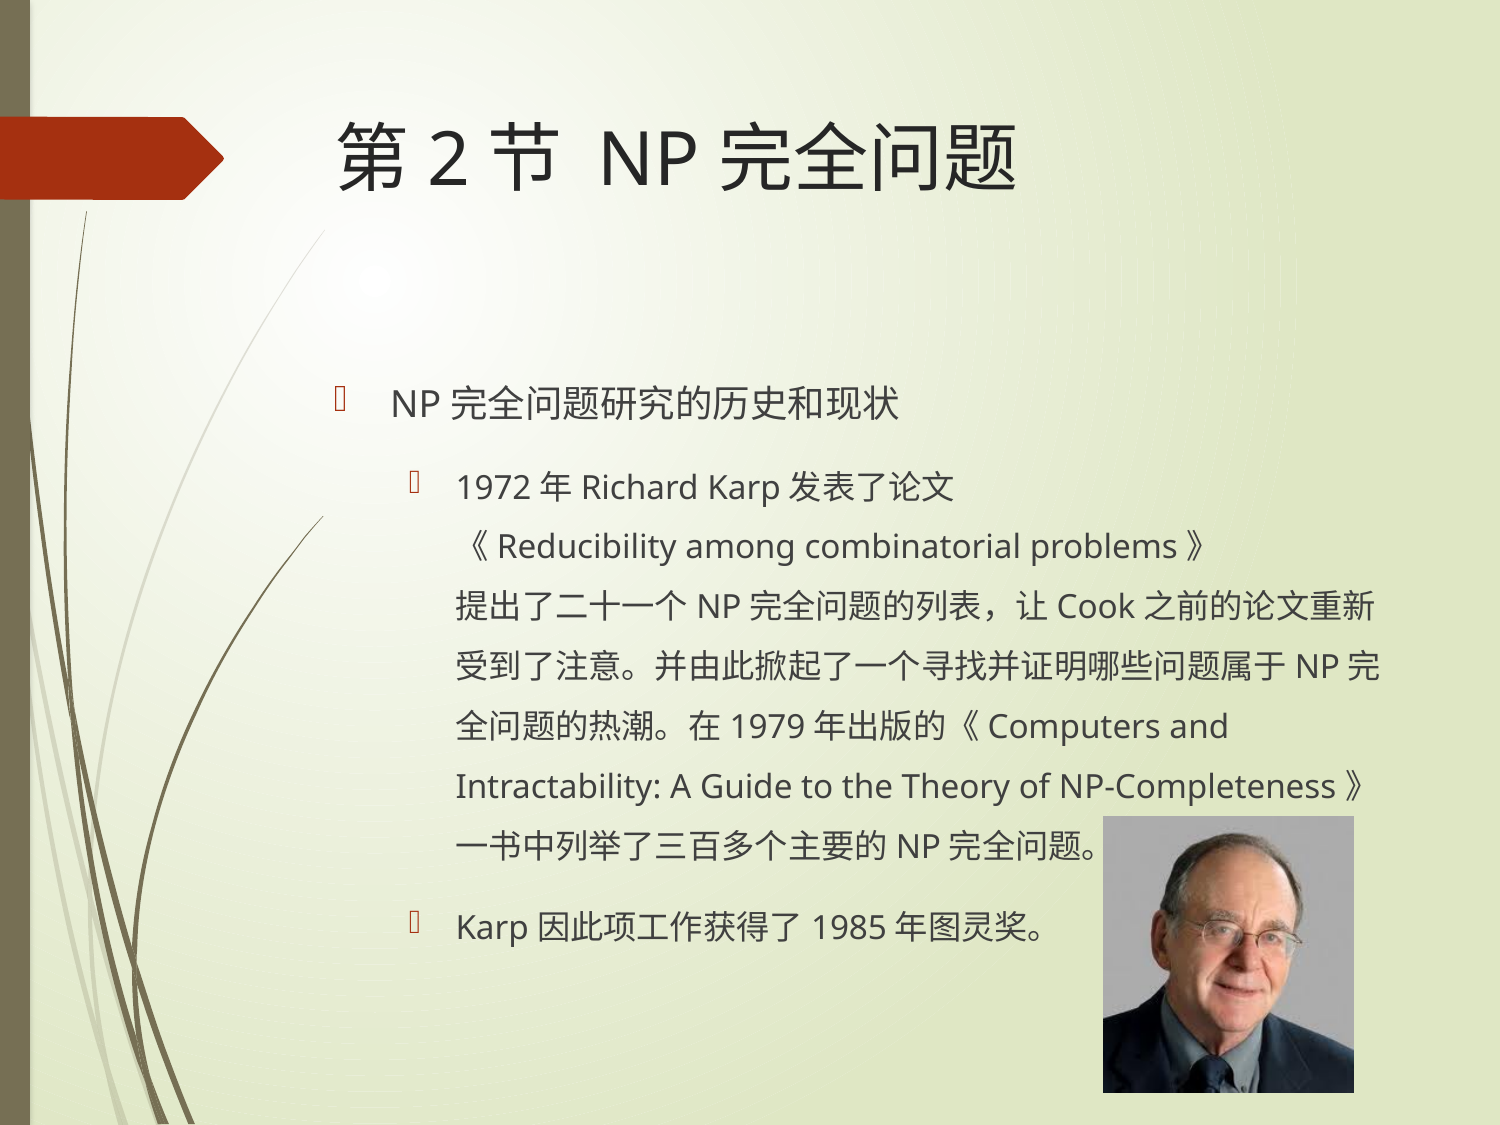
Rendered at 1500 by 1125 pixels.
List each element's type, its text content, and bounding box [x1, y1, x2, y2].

list NP完全问题研究的历史和现状 1972年Richard Karp发表了论文 《Reducibility among combinatorial problems》 提出了二十一个NP完全问题的列表，让Cook之前的论文重新受到了注意。并由此掀起了一个寻找并证明哪些问题属于NP完全问题的热潮。在1979年出版的《Computers and Intractability: A Guide to the Theory of NP-Completeness》一书中列举了三百多个主要的NP完全问题。 Karp因此项工作获得了1985年图灵奖。 [318, 350, 1400, 970]
picture [1102, 816, 1355, 1093]
title 第2节 NP完全问题 [319, 102, 1400, 313]
